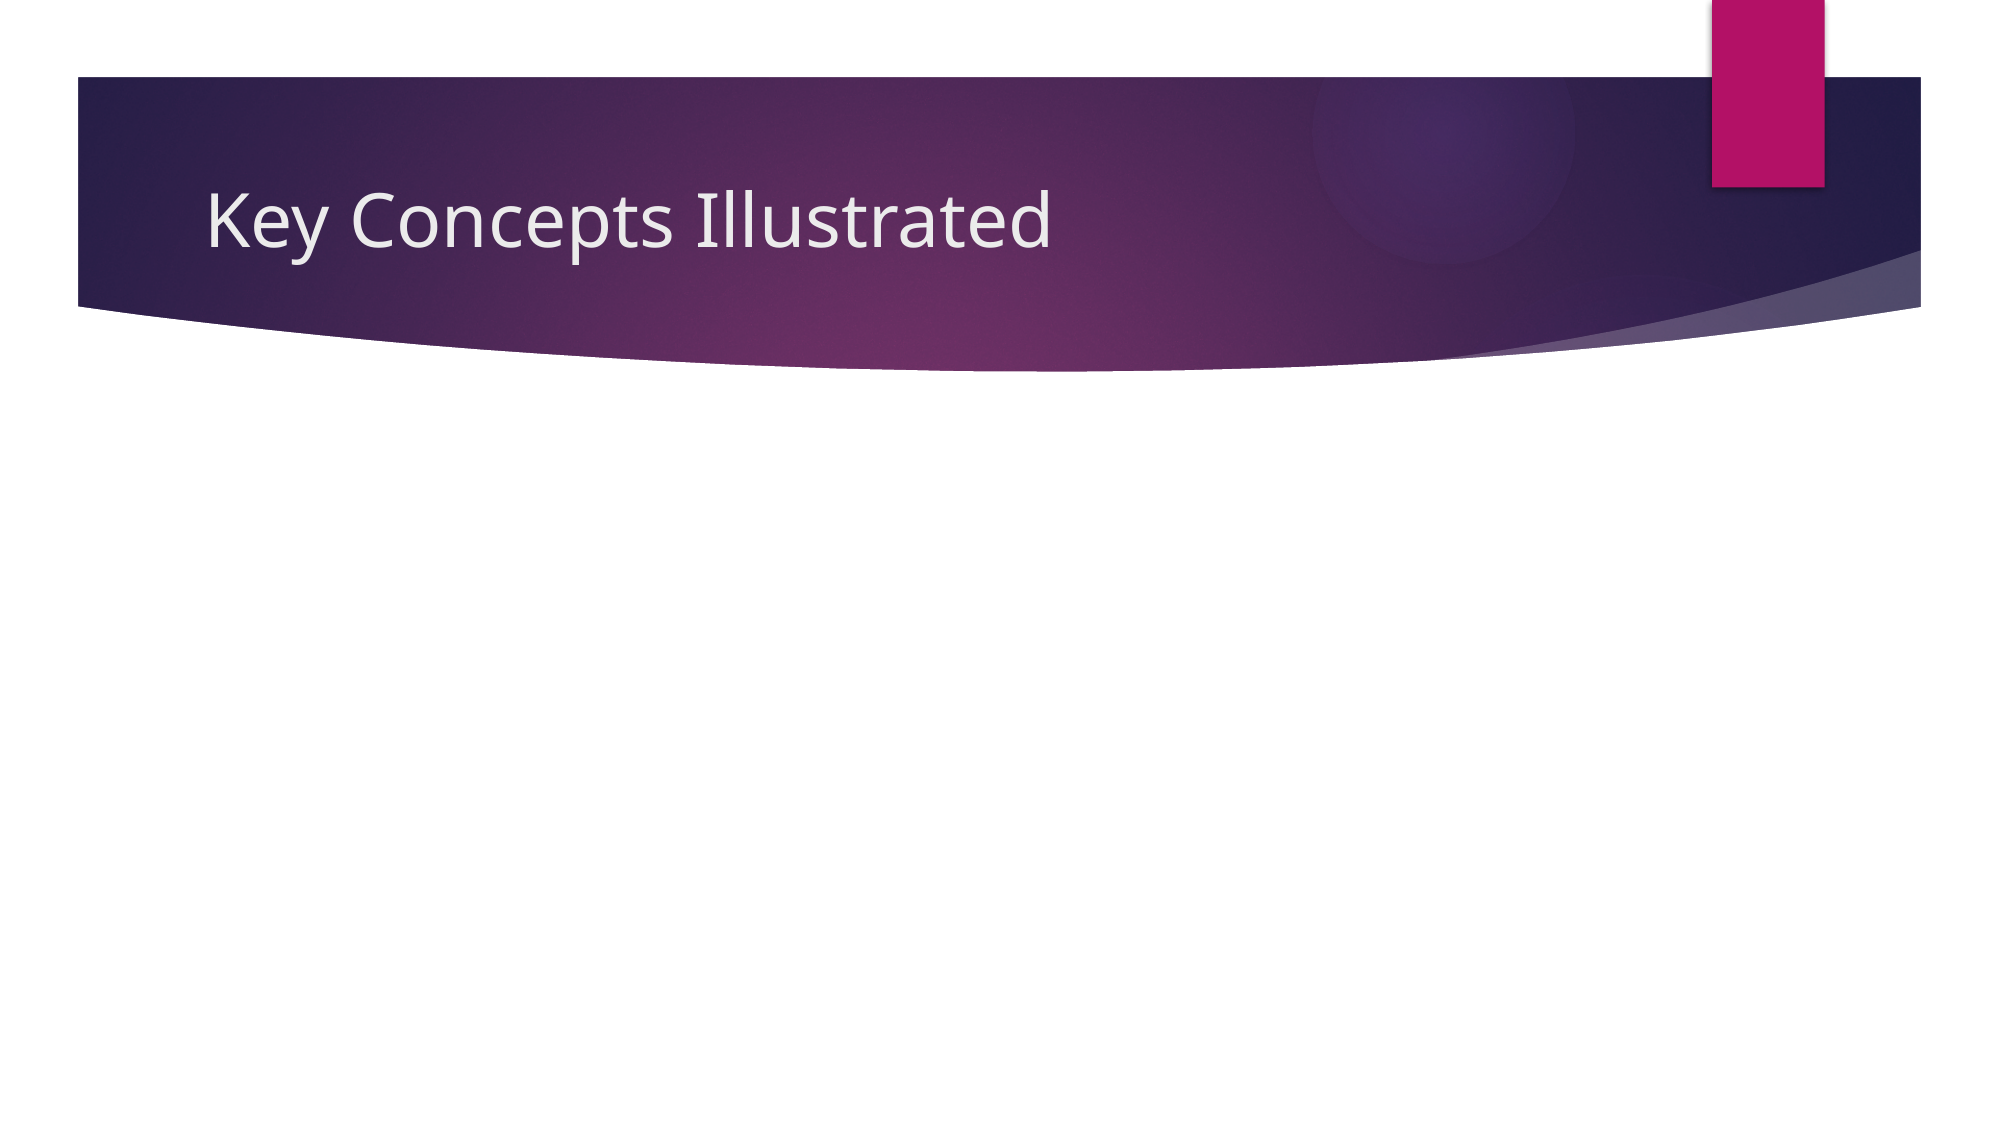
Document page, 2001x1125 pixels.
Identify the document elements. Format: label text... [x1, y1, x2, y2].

title Key Concepts Illustrated [189, 159, 1627, 276]
